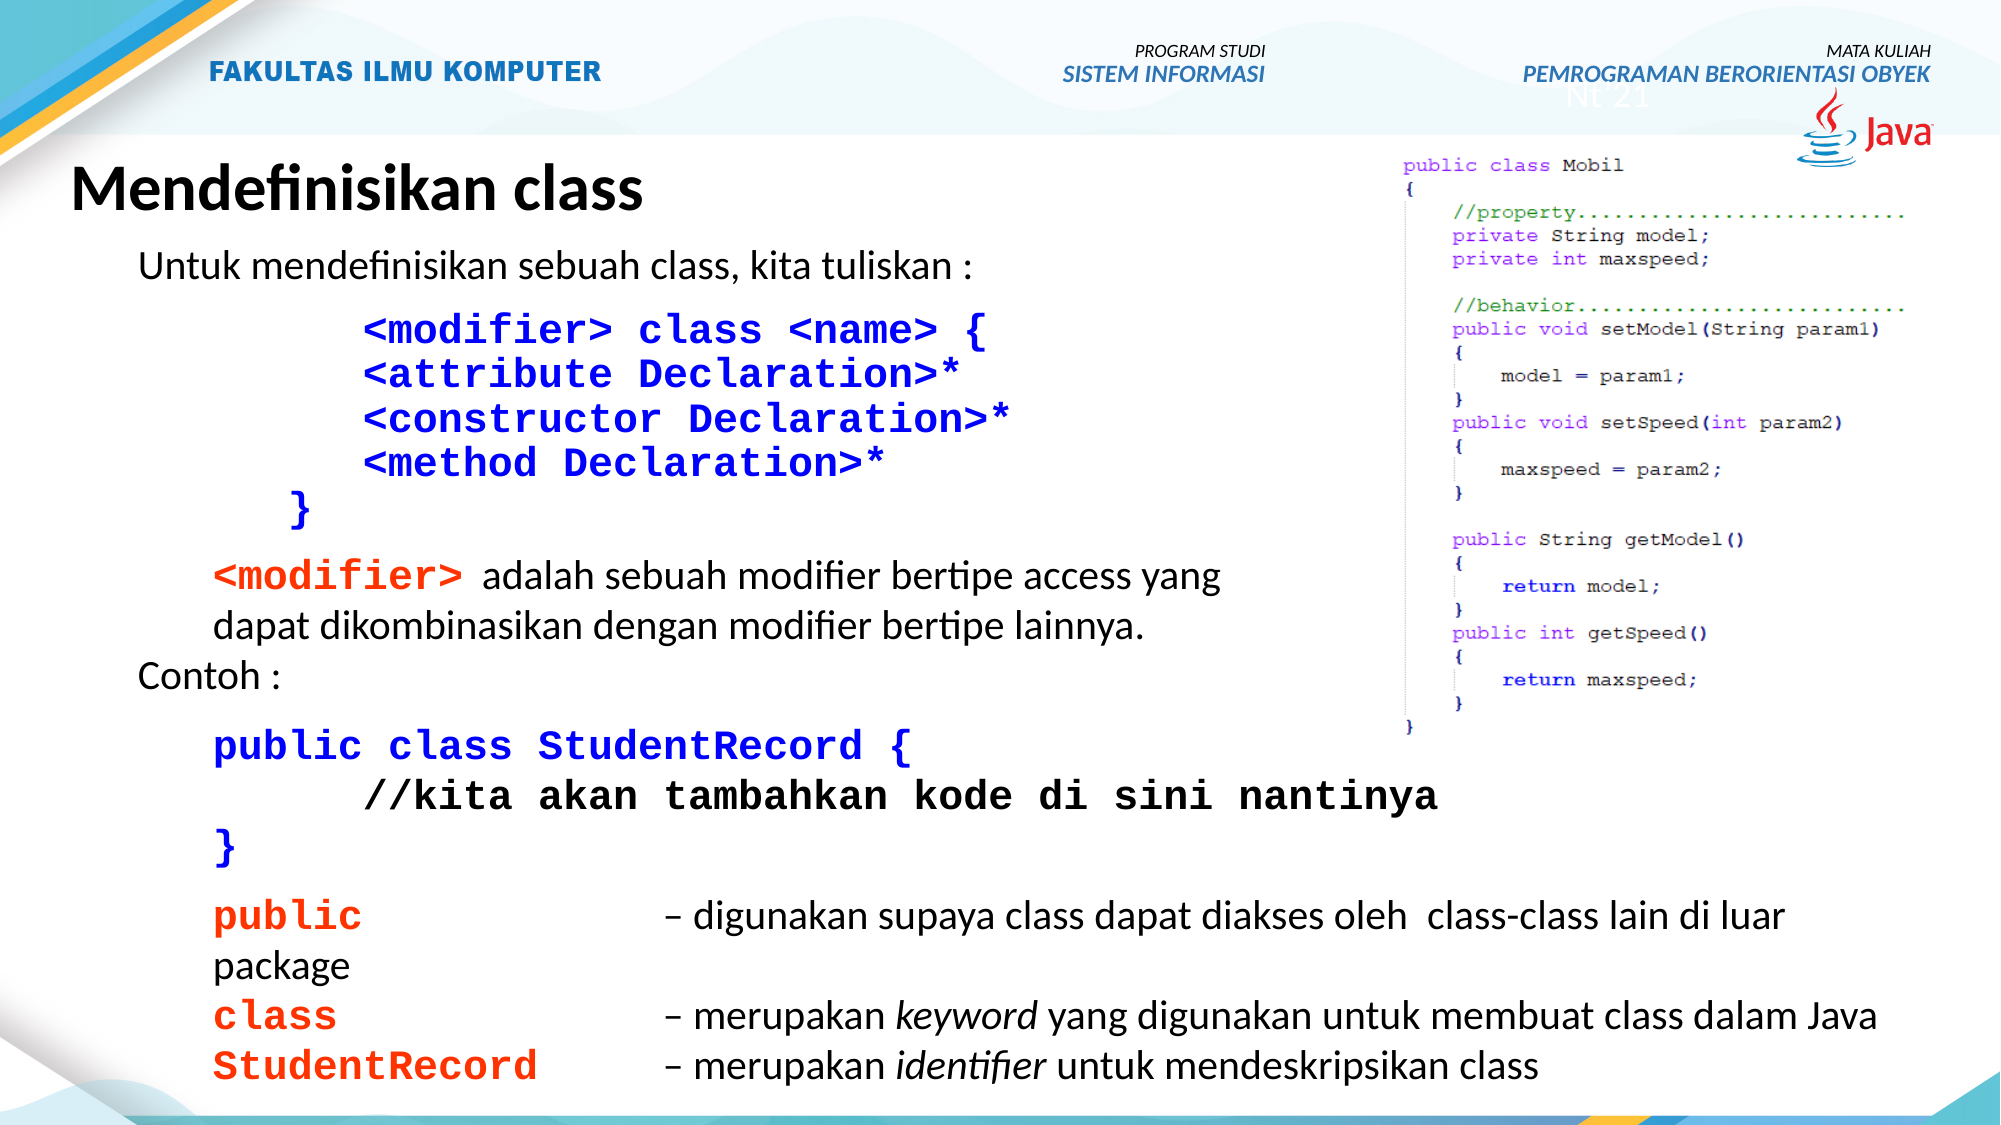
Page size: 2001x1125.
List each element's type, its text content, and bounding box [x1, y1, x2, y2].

text_box Nt’21 [1550, 62, 1711, 123]
picture [0, 0, 2000, 1125]
text_box PROGRAM STUDI SISTEM INFORMASI [904, 33, 1281, 118]
text_box Mendefinisikan class [55, 136, 810, 232]
text_box Untuk mendefinisikan sebuah class, kita tuliskan : <modifier> class <name> { <attribute Declaration>* <constructor Declaration>* <method Declaration>* } <modifier> adalah sebuah modifier bertipe access yang dapat dikombinasikan dengan modifier bertipe lainnya. Contoh : public class StudentRecord { //kita akan tambahkan kode di sini nantinya } public – digunakan supaya class dapat diakses oleh class-class lain di luar package class – merupakan keyword yang digunakan untuk membuat class dalam Java StudentRecord – merupakan identifier untuk mendeskripsikan class [123, 230, 1897, 1096]
text_box MATA KULIAH PEMROGRAMAN BERORIENTASI OBYEK [1487, 33, 1947, 118]
